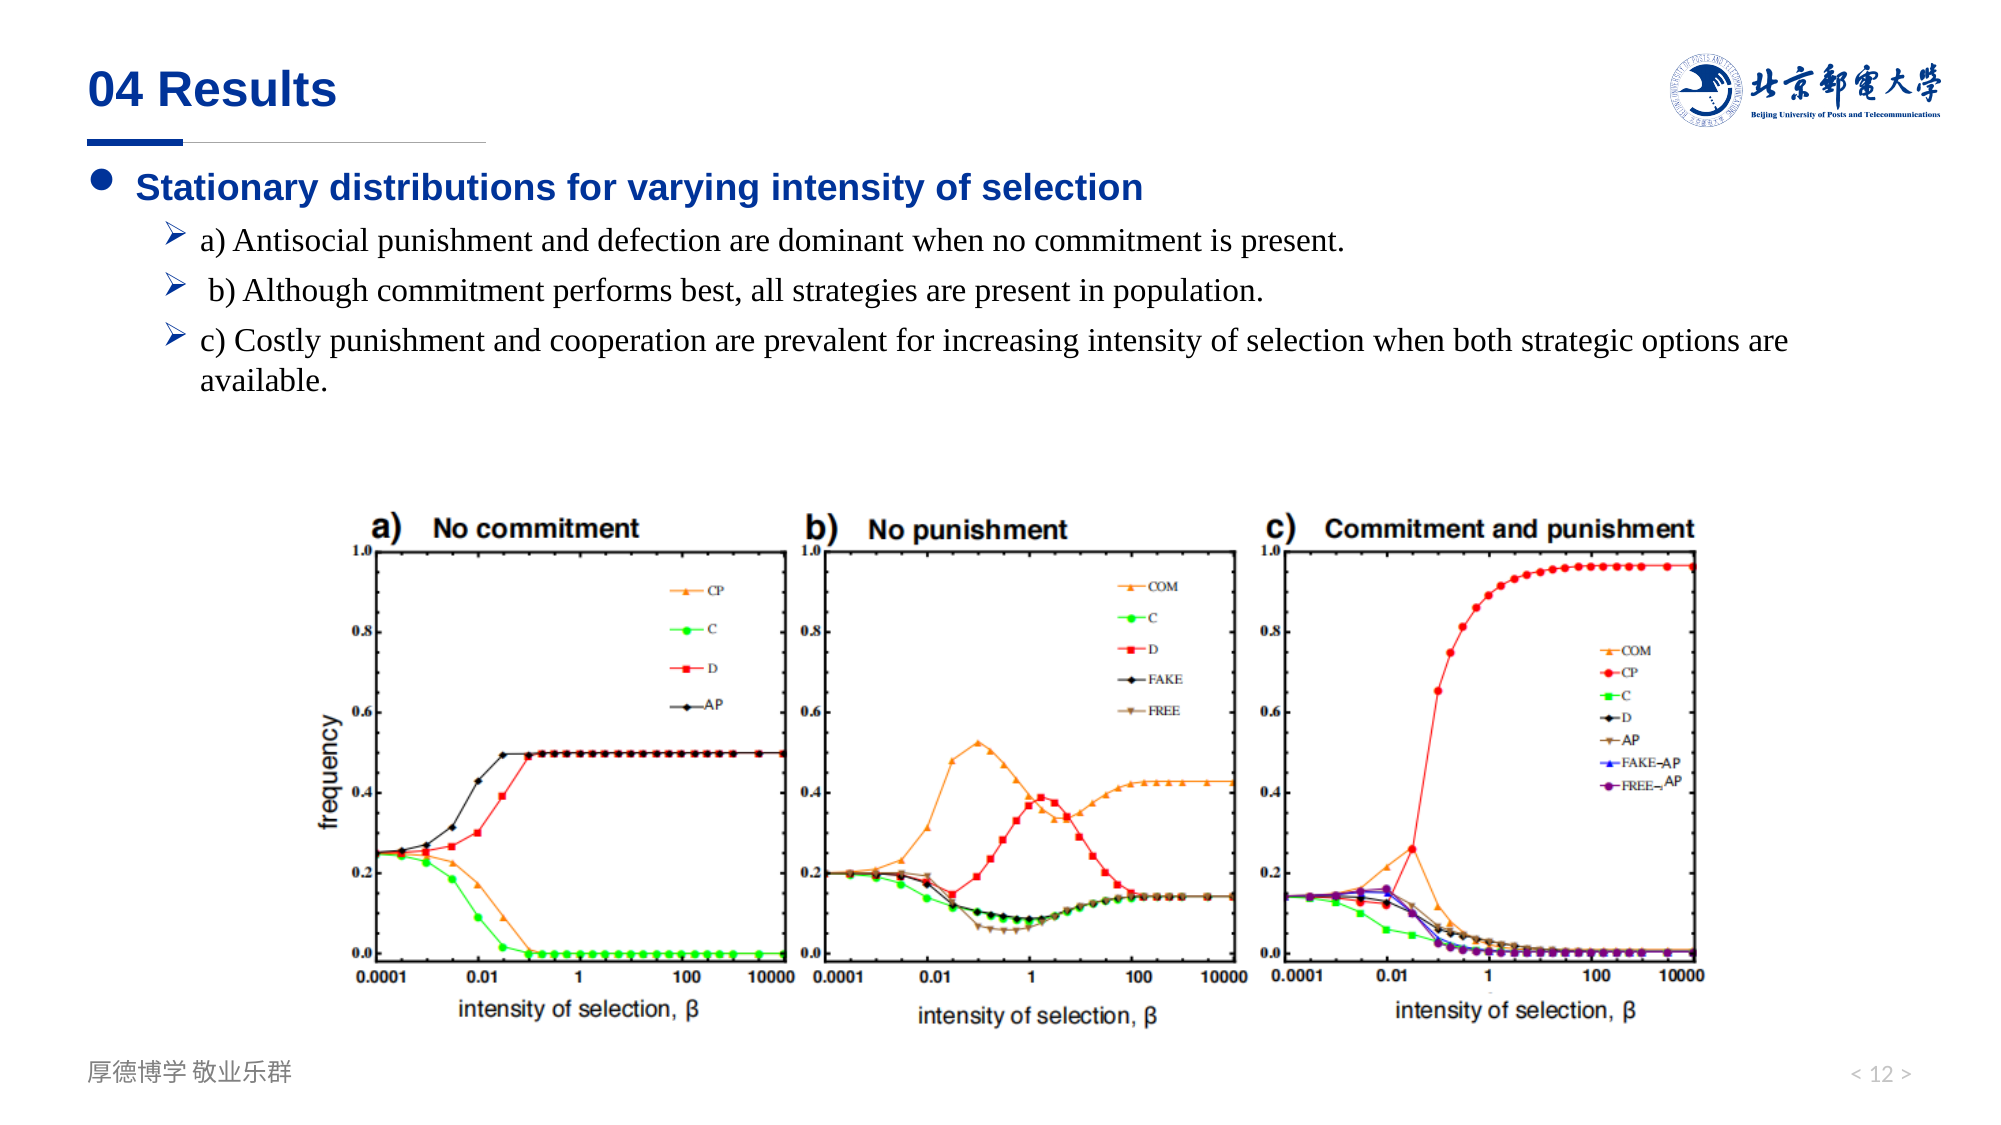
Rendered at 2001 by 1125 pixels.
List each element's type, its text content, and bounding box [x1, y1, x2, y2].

slide_number < 12 > [1477, 1049, 1928, 1097]
picture [1662, 47, 1949, 134]
picture [258, 482, 1742, 1036]
text_box Stationary distributions for varying intensity of selection a) Antisocial punishment and defection are dominant when no commitment is present. b) Although commitment performs best, all strategies are present in population. c) Costly punishment and cooperation are prevalent for increasing intensity of selection when both strategic options are available. [72, 154, 1928, 1049]
title 04 Results [72, 39, 1559, 142]
